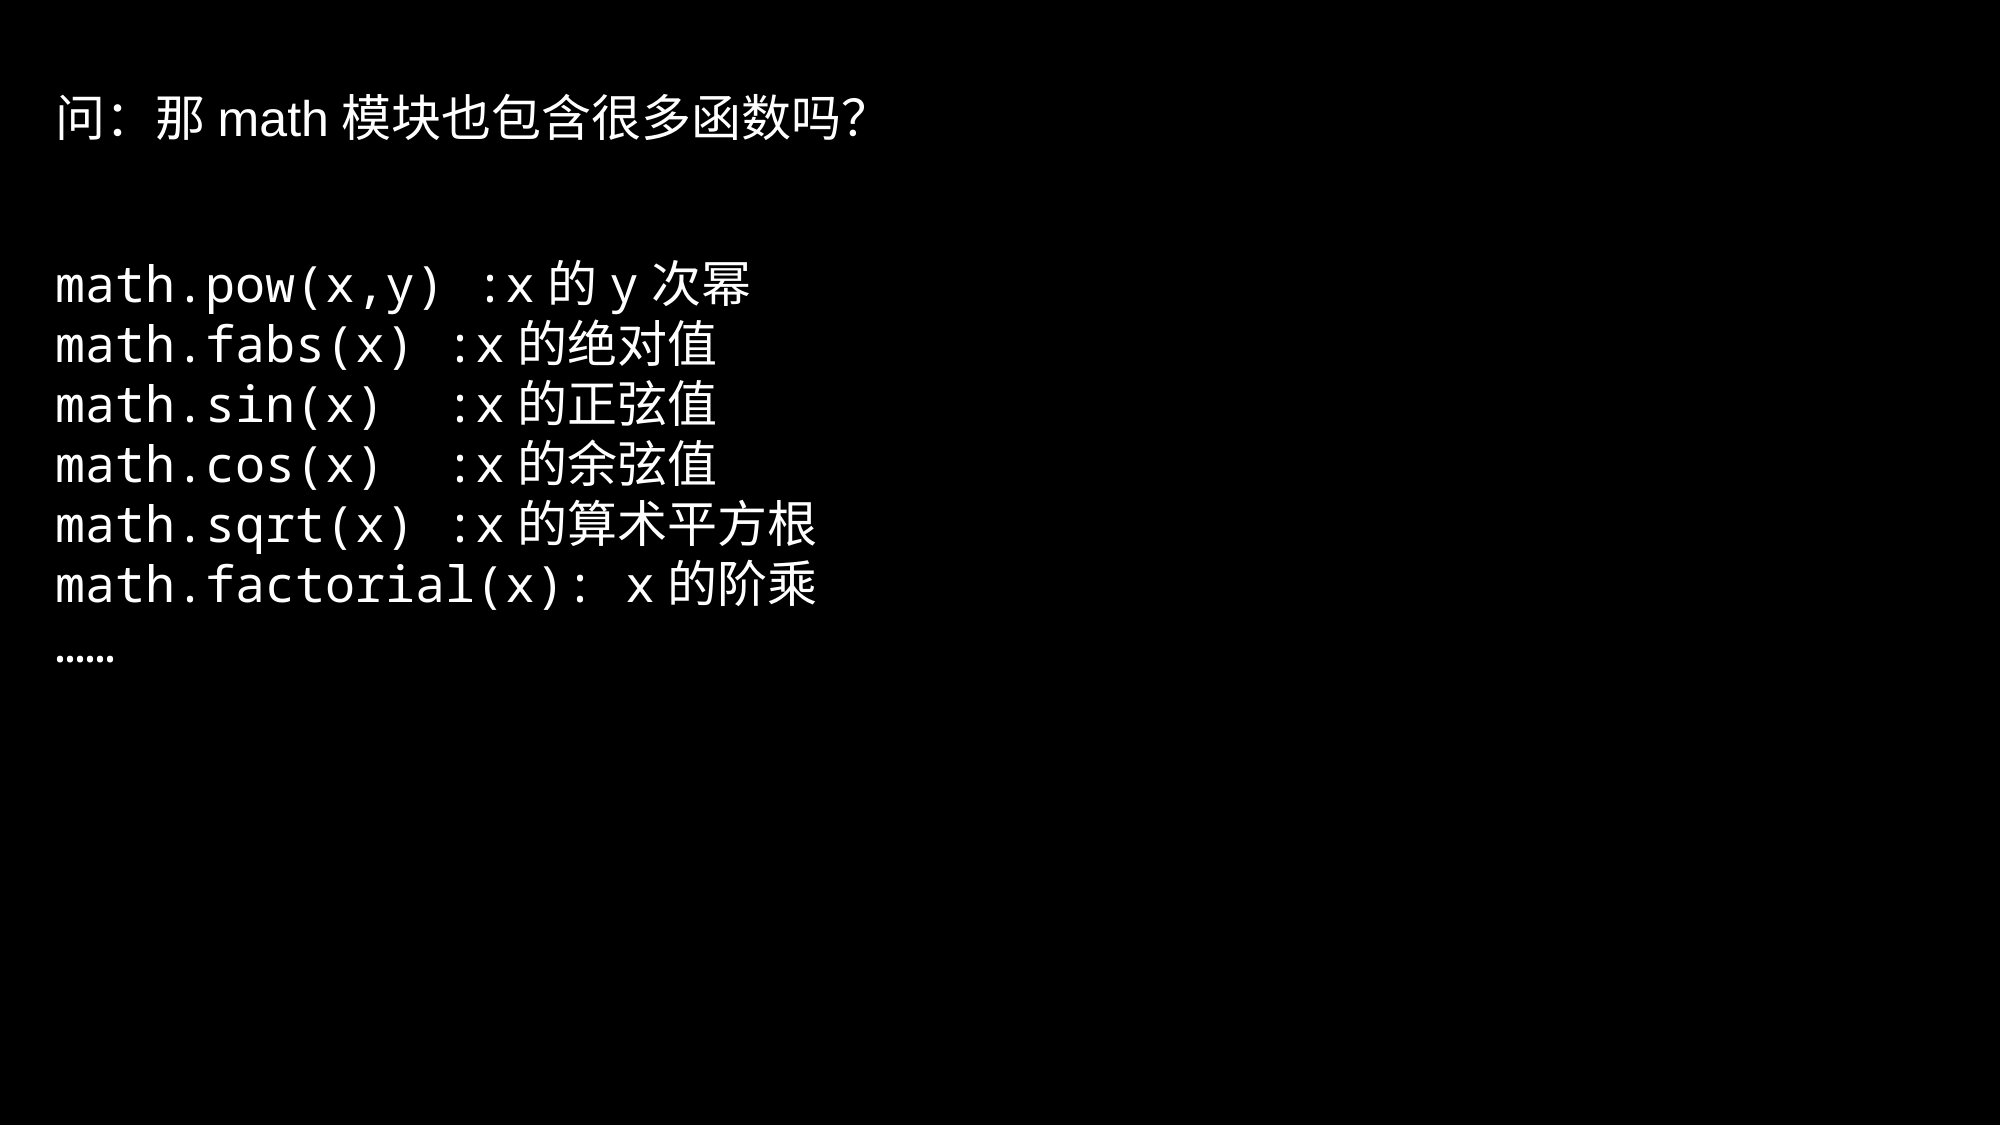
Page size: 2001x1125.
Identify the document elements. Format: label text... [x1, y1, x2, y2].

title 问：那math模块也包含很多函数吗？ [40, 24, 1905, 209]
text_box math.pow(x,y) :x的y次幂 math.fabs(x) :x的绝对值 math.sin(x) :x的正弦值 math.cos(x) :x的余弦值 math.sqrt(x) :x的算术平方根 math.factorial(x): x的阶乘 …… [40, 245, 1042, 680]
